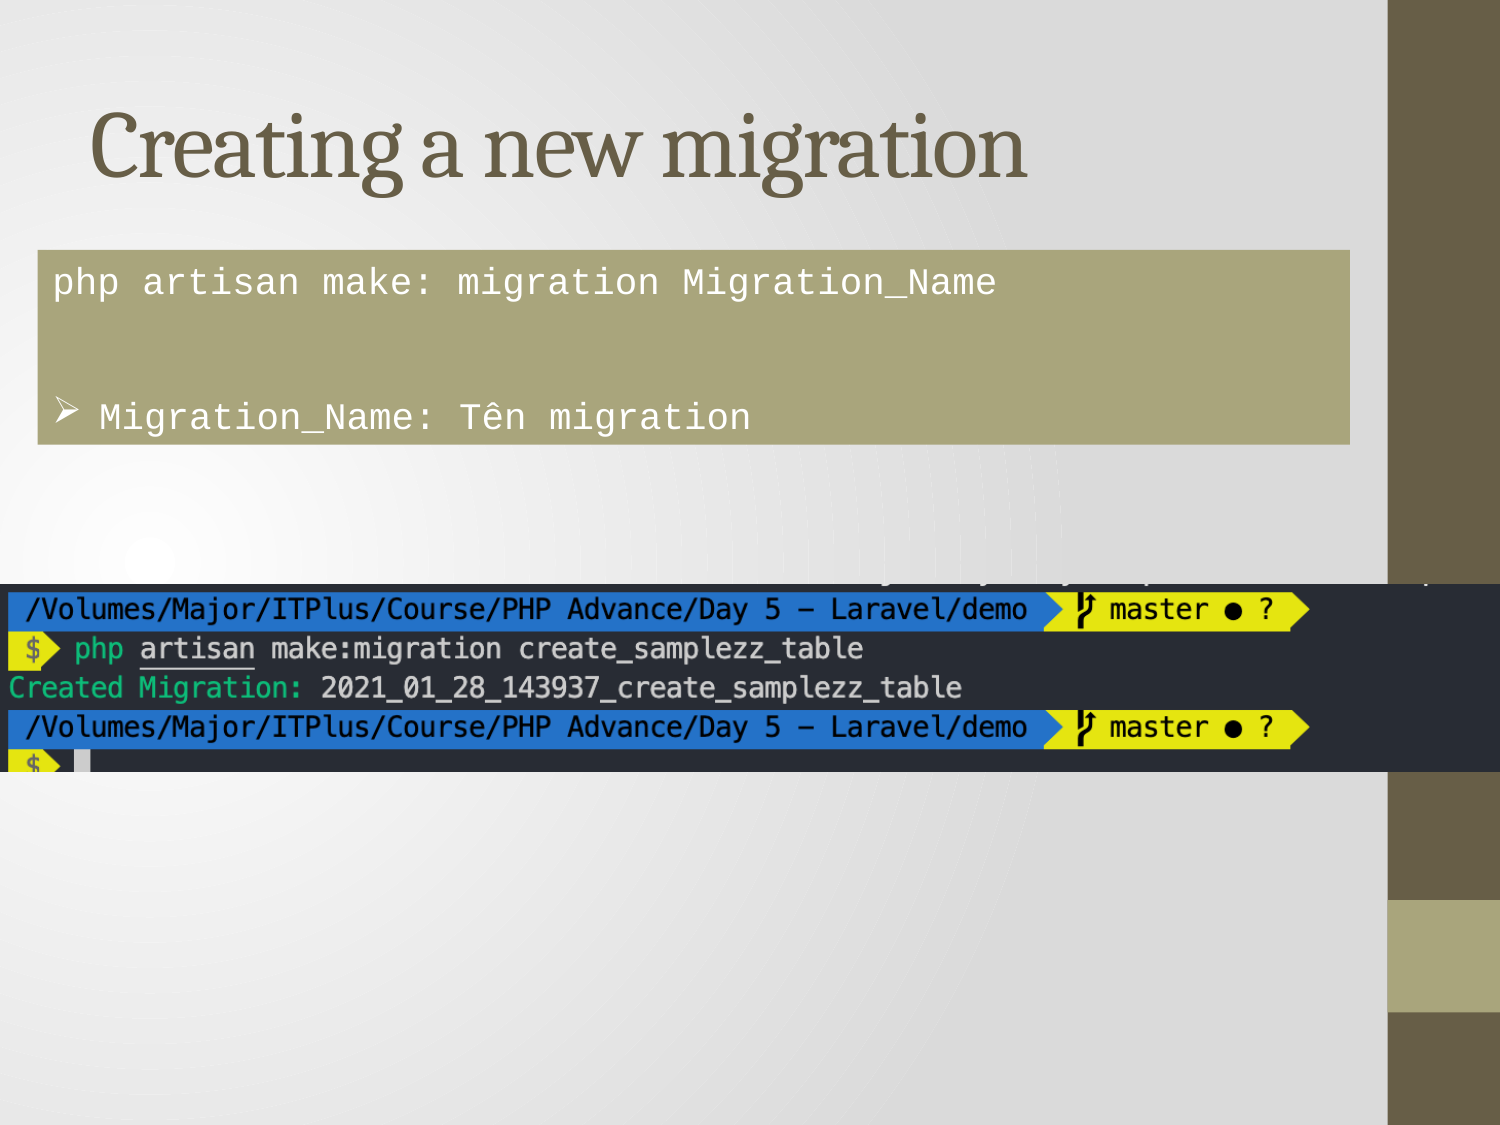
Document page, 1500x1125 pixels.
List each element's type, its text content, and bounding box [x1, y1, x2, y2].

text_box php artisan make: migration Migration_Name Migration_Name: Tên migration [37, 249, 1350, 445]
title Creating a new migration [75, 45, 1325, 233]
picture [0, 583, 1500, 772]
